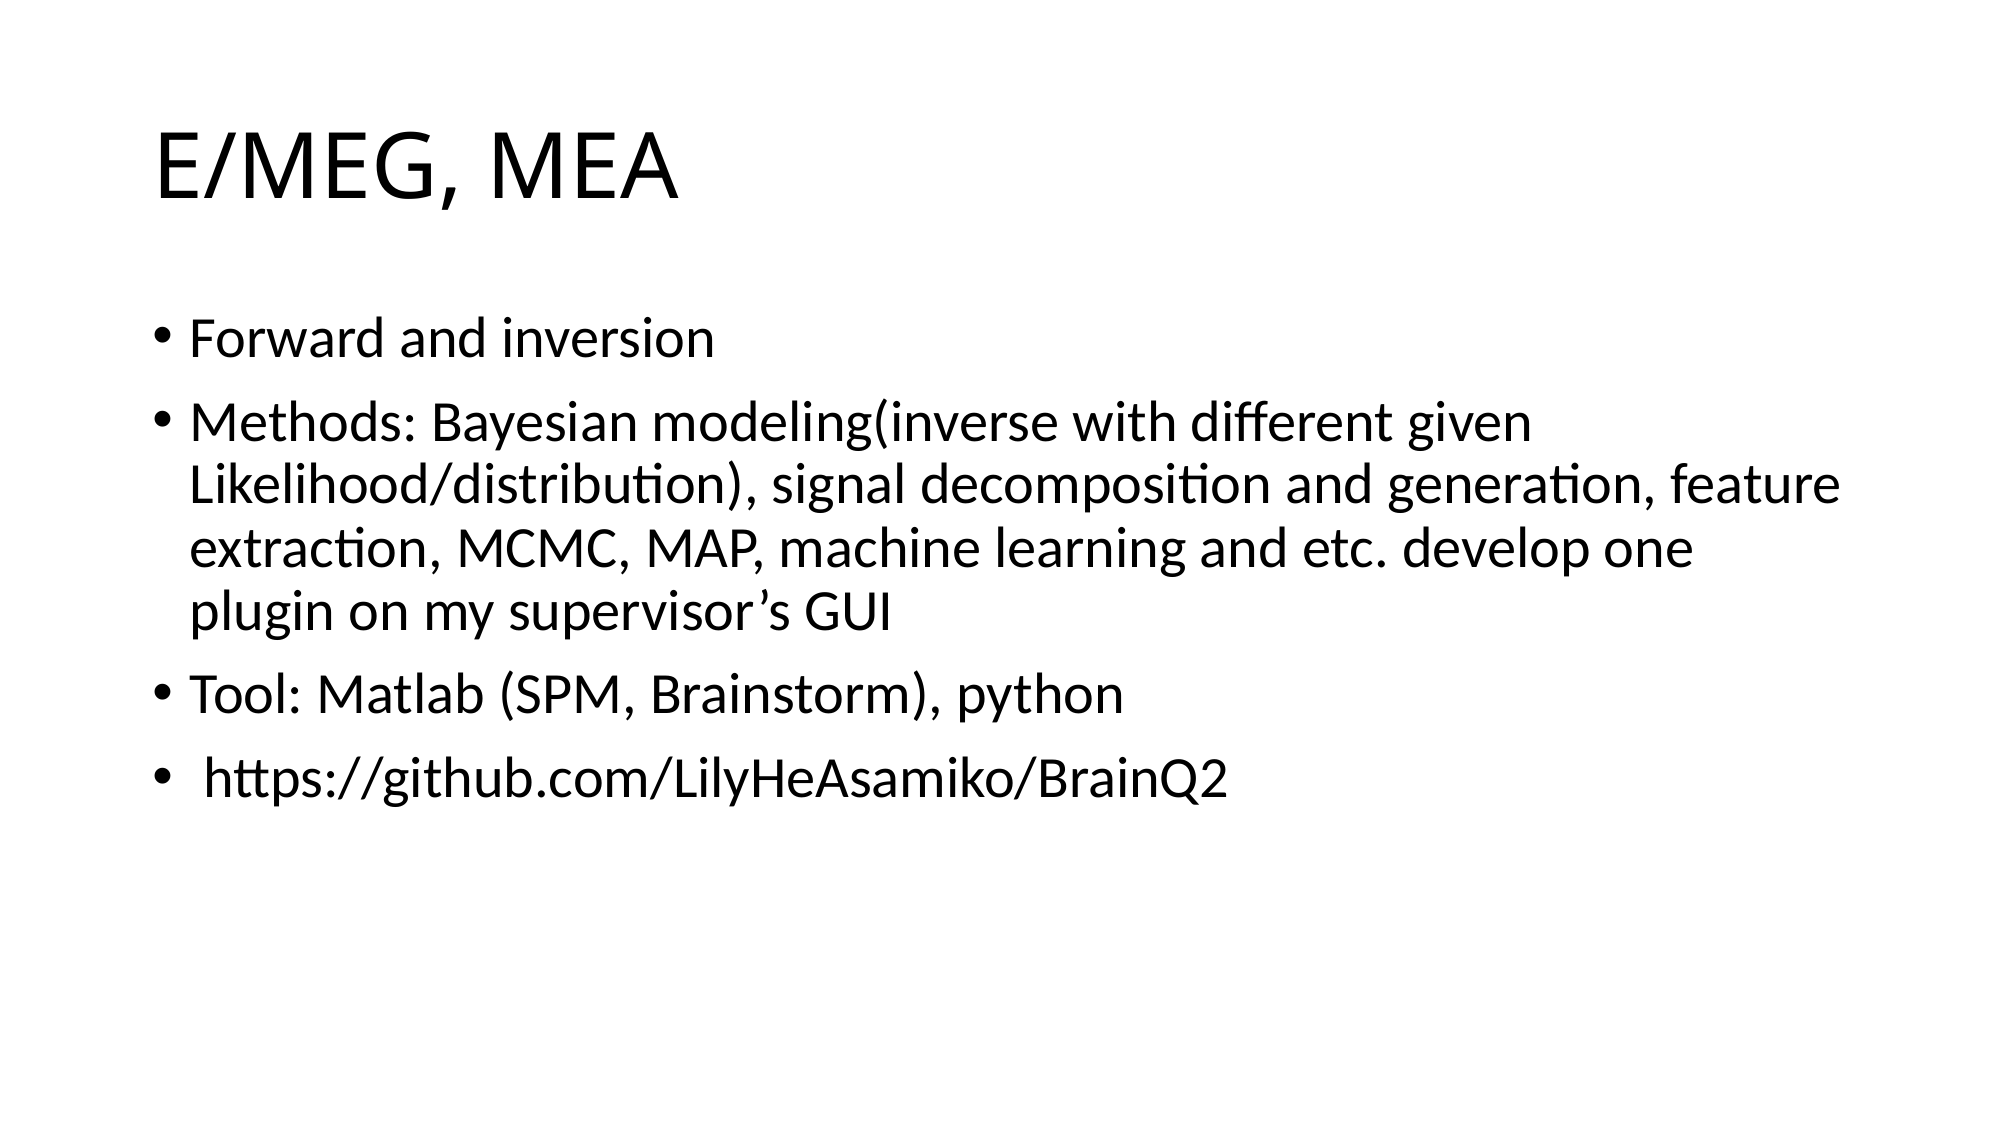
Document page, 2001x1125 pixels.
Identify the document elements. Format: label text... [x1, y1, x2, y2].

list Forward and inversion Methods: Bayesian modeling(inverse with different given Likelihood/distribution), signal decomposition and generation, feature extraction, MCMC, MAP, machine learning and etc. develop one plugin on my supervisor’s GUI Tool: Matlab (SPM, Brainstorm), python https://github.com/LilyHeAsamiko/BrainQ2 [137, 299, 1863, 1014]
title E/MEG, MEA [137, 59, 1863, 278]
